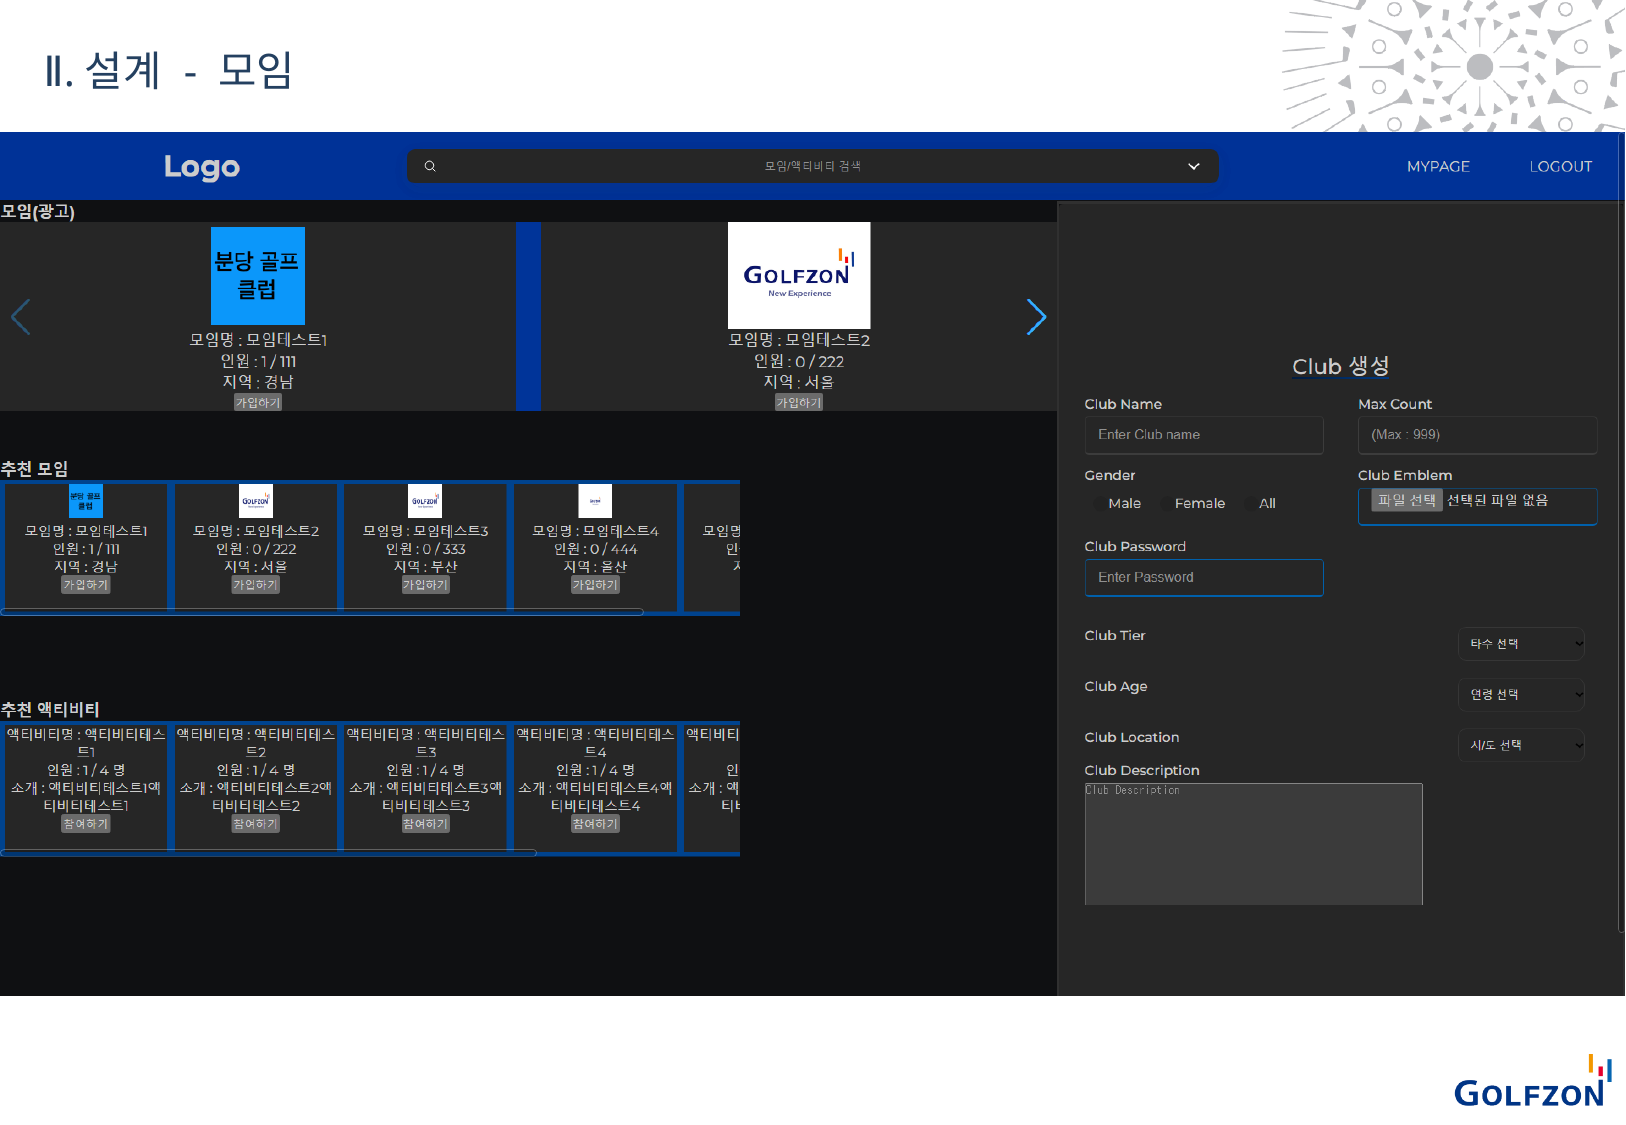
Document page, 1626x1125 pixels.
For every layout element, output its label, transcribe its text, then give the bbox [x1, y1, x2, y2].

text_box Ⅱ.설계 - 모임 [41, 42, 316, 95]
picture [1454, 1054, 1612, 1106]
picture [0, 0, 1625, 996]
